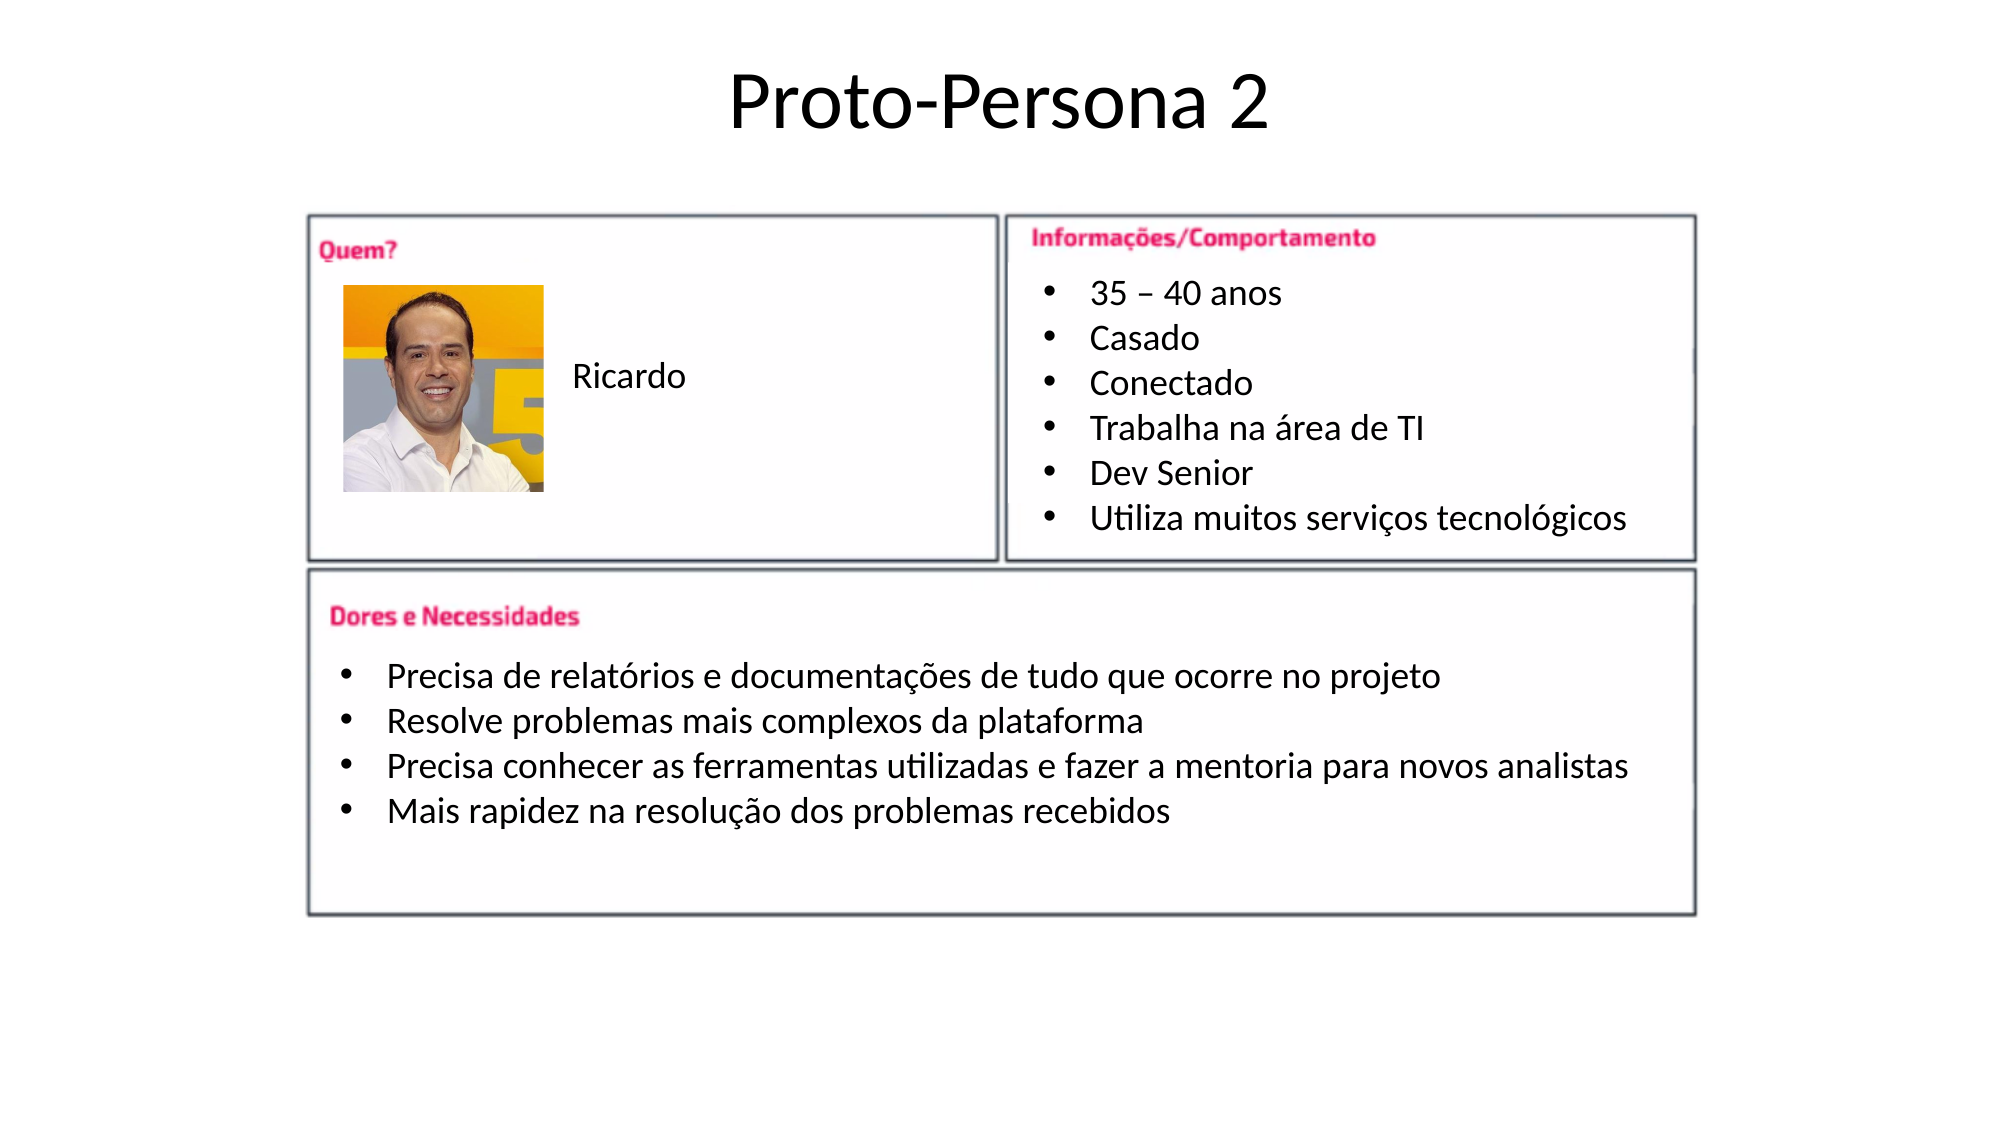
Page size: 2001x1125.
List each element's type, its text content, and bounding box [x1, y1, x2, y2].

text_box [299, 205, 1701, 920]
text_box Proto-Persona 2 [299, 37, 1701, 153]
picture [343, 285, 544, 492]
